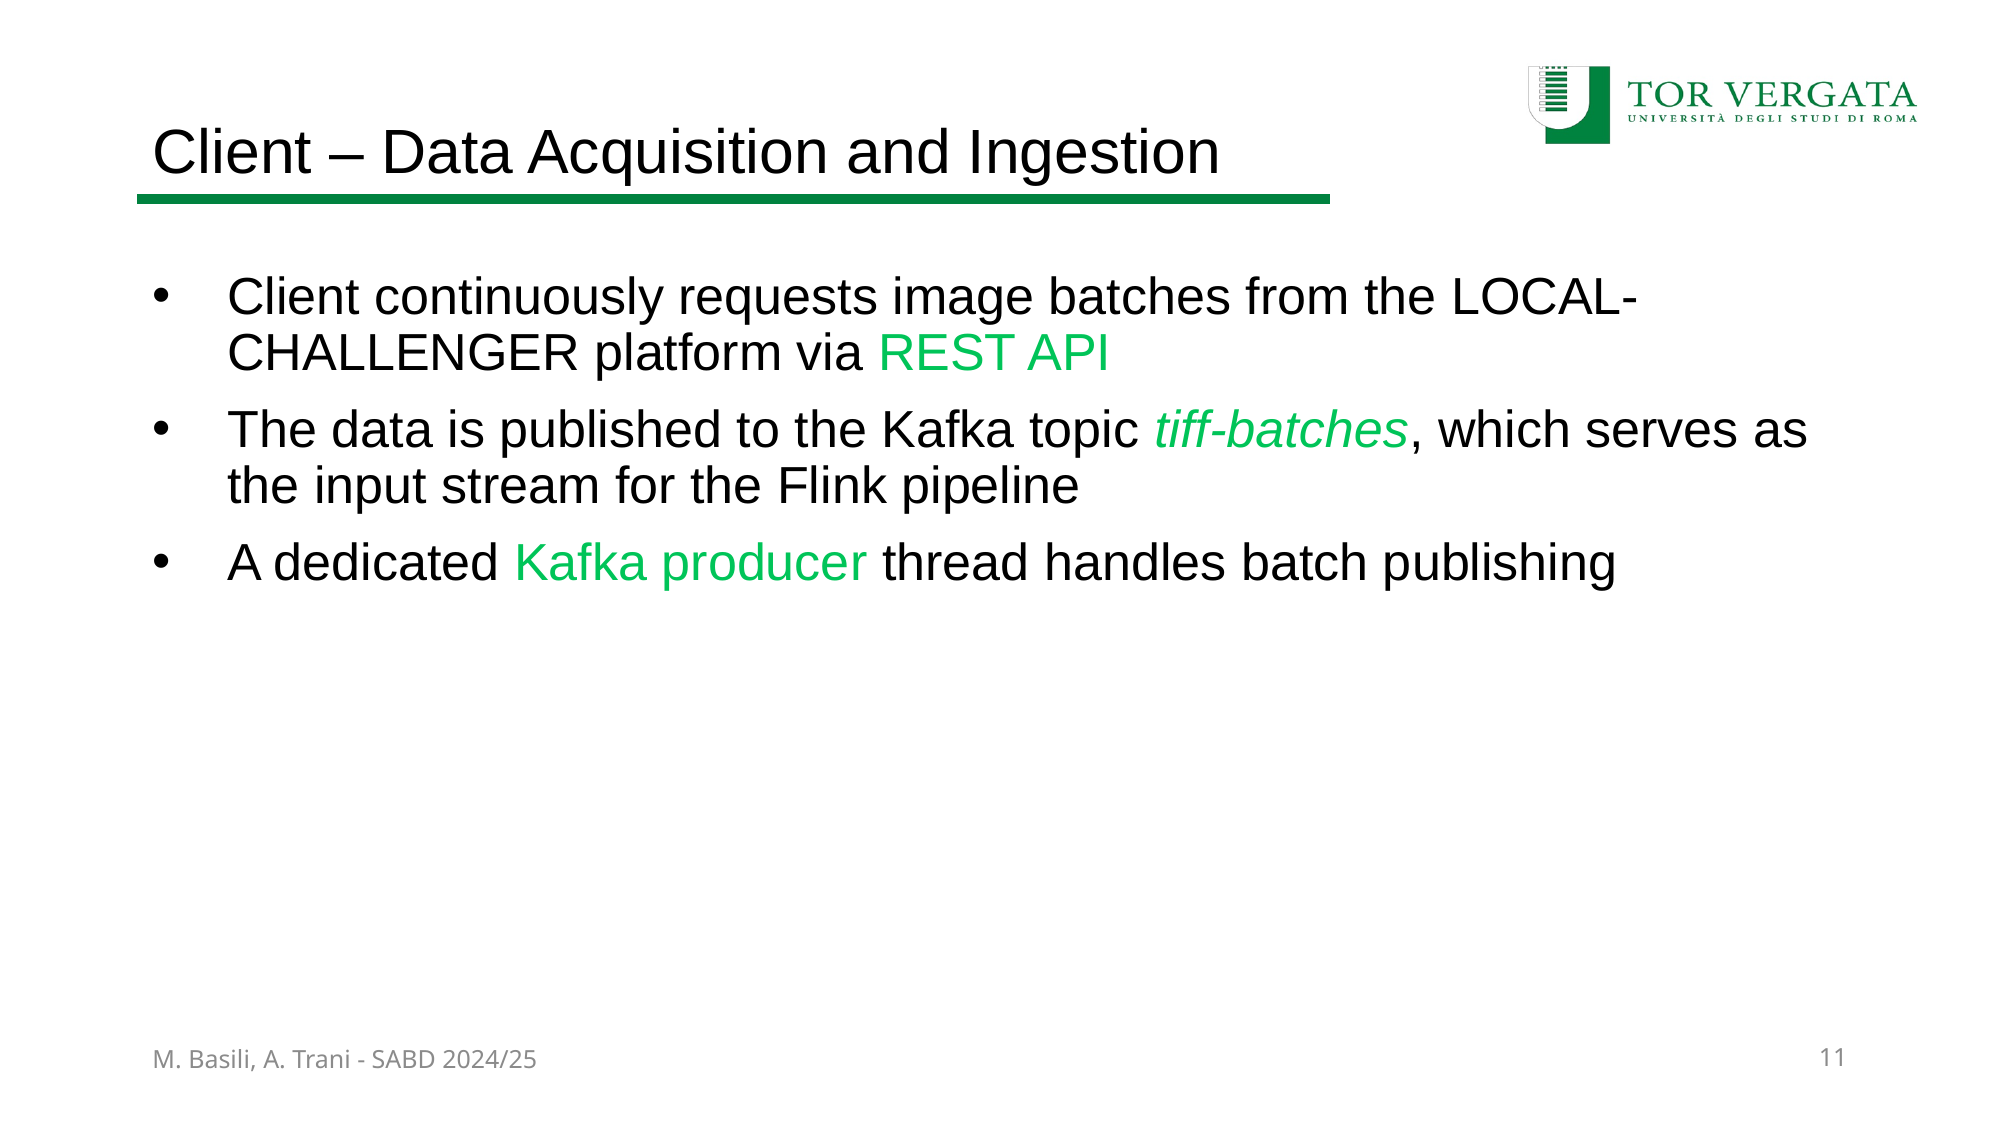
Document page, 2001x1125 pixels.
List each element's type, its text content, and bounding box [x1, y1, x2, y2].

title Client – Data Acquisition and Ingestion [137, 44, 1863, 261]
picture [1863, 59, 1923, 149]
list Client continuously requests image batches from the LOCAL-CHALLENGER platform via REST API The data is published to the Kafka topic tiff-batches, which serves as the input stream for the Flink pipeline A dedicated Kafka producer thread handles batch publishing [137, 261, 1863, 1001]
slide_number 11 [1412, 1028, 1863, 1089]
slide_number M. Basili, A. Trani - SABD 2024/25 [137, 1028, 588, 1089]
